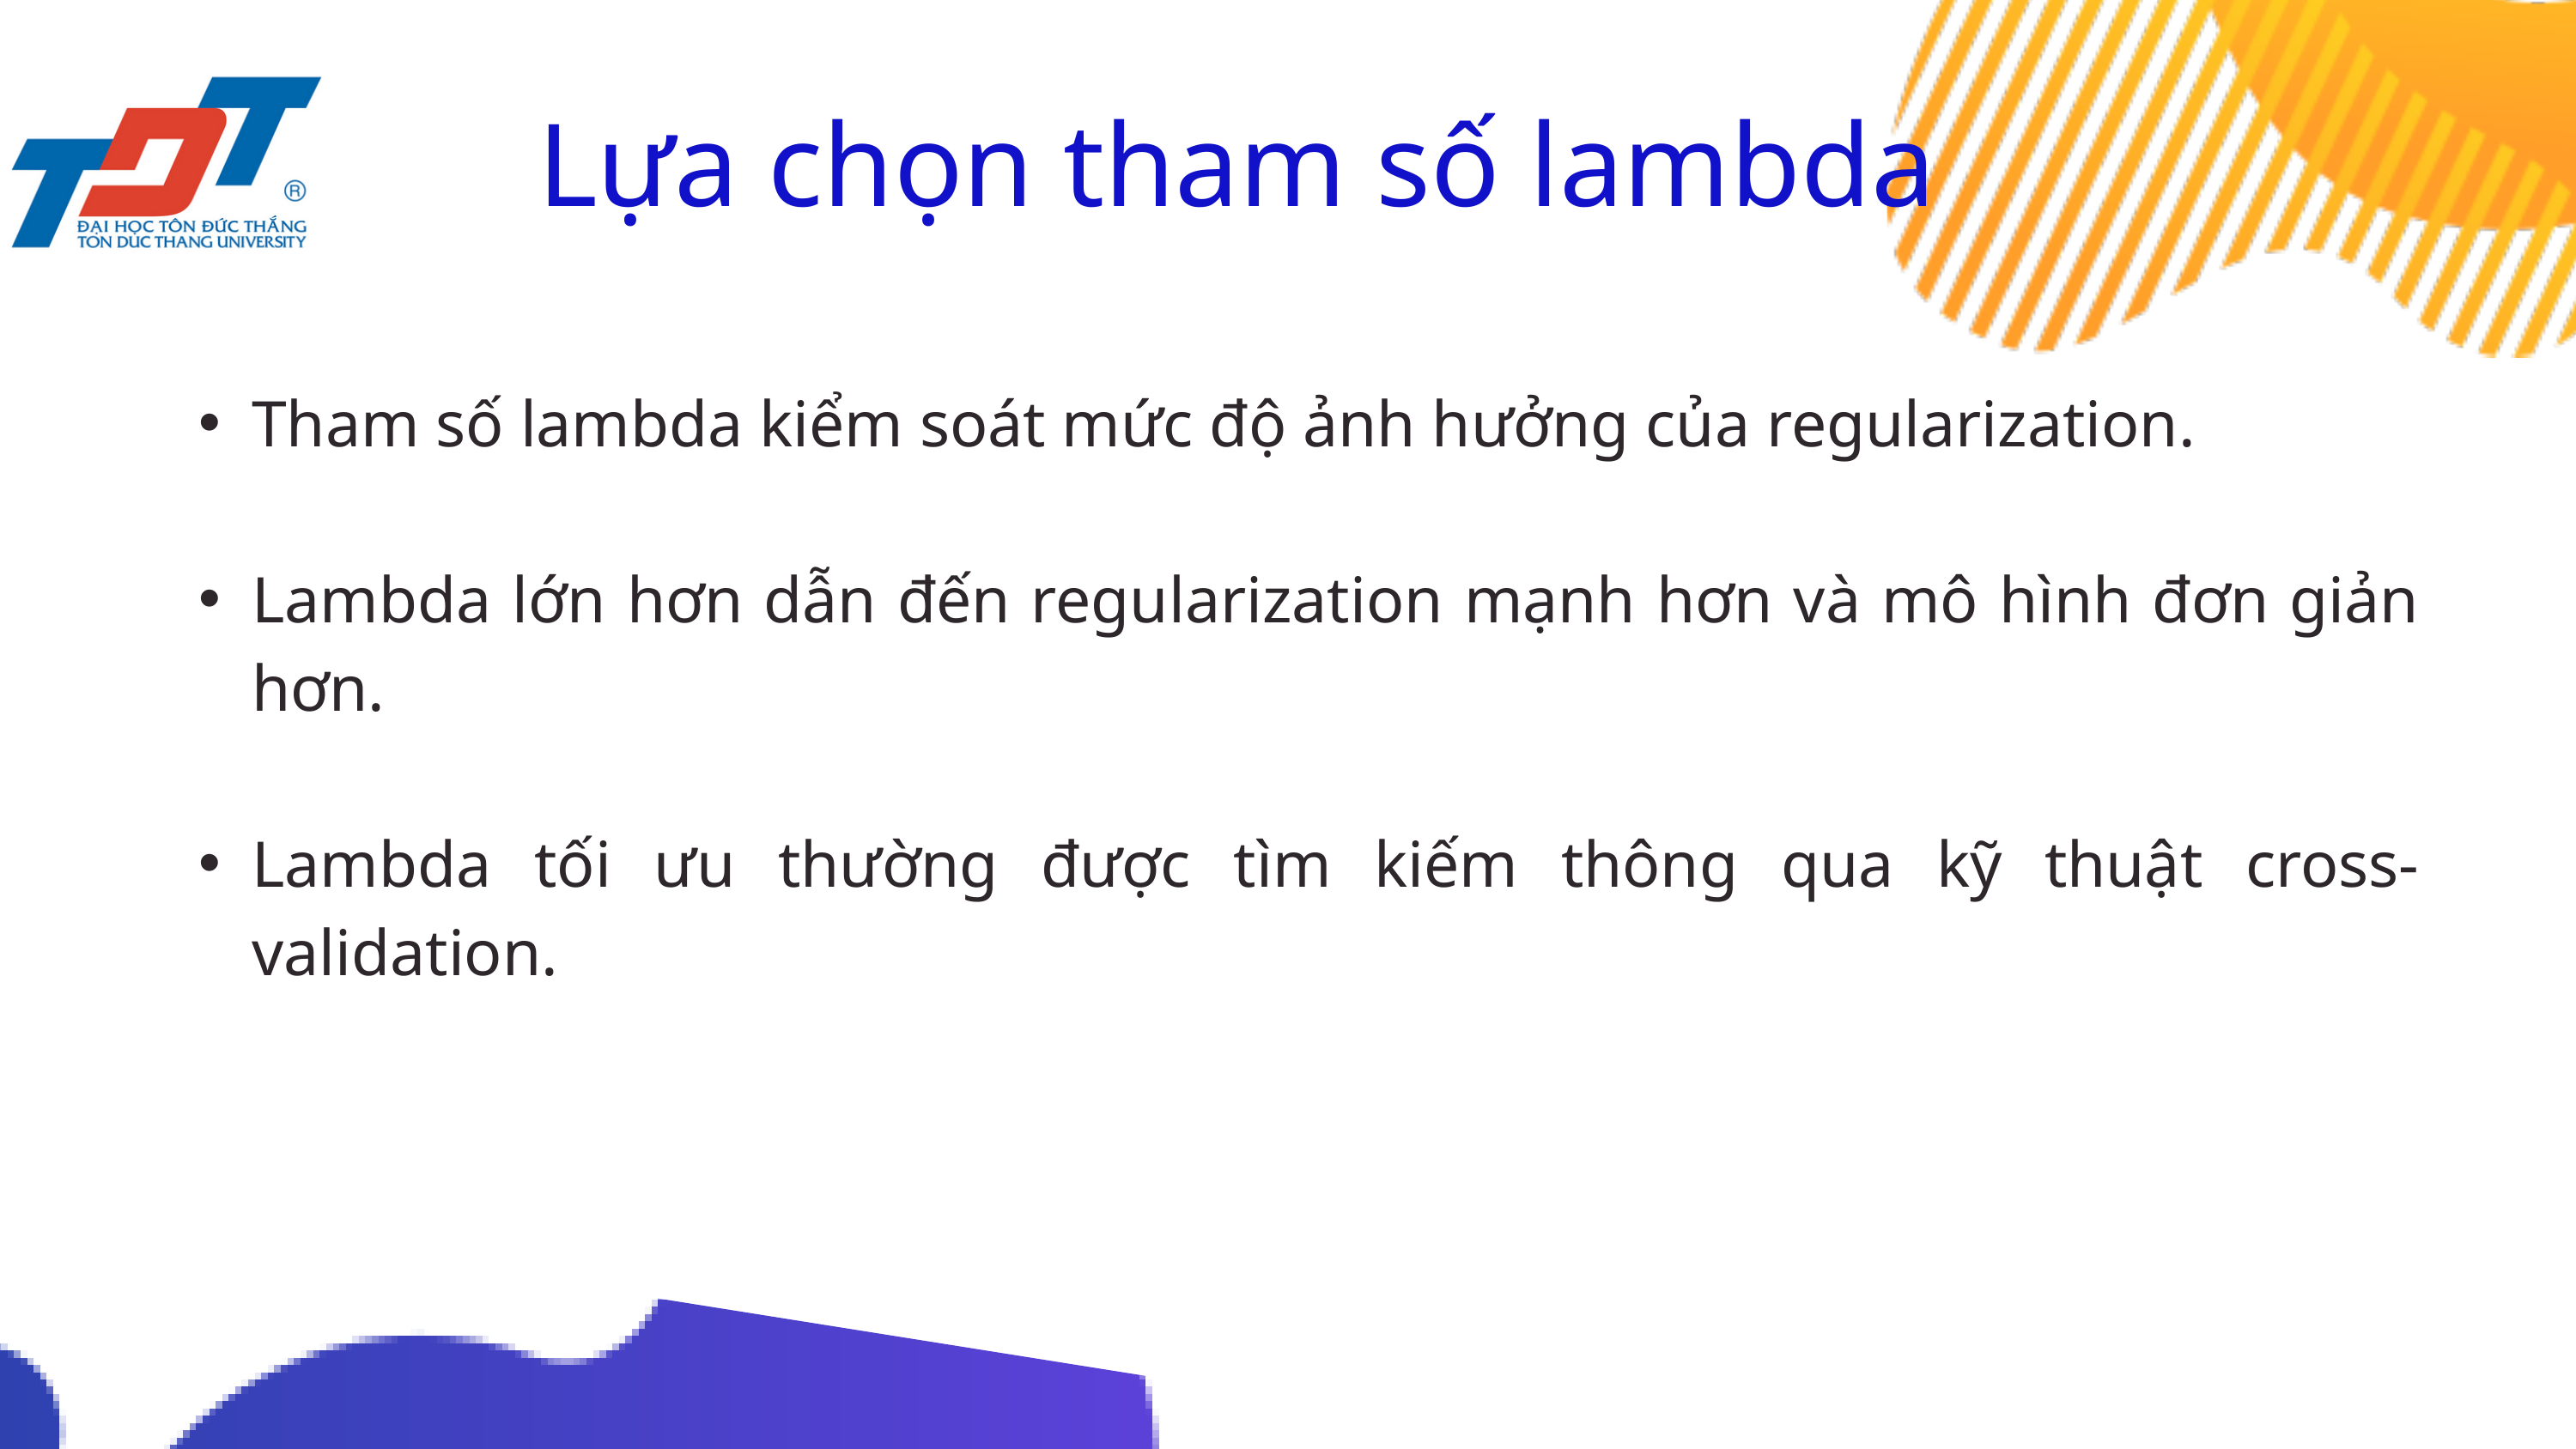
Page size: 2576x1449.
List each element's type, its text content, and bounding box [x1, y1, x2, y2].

text_box [3, 0, 330, 326]
text_box Lựa chọn tham số lambda [537, 121, 2209, 337]
text_box Tham số lambda kiểm soát mức độ ảnh hưởng của regularization. Lambda lớn hơn dẫn đến regularization mạnh hơn và mô hình đơn giản hơn. Lambda tối ưu thường được tìm kiếm thông qua kỹ thuật cross-validation. [144, 371, 2420, 1076]
text_box [1886, 0, 2576, 358]
text_box [0, 1193, 1192, 1449]
